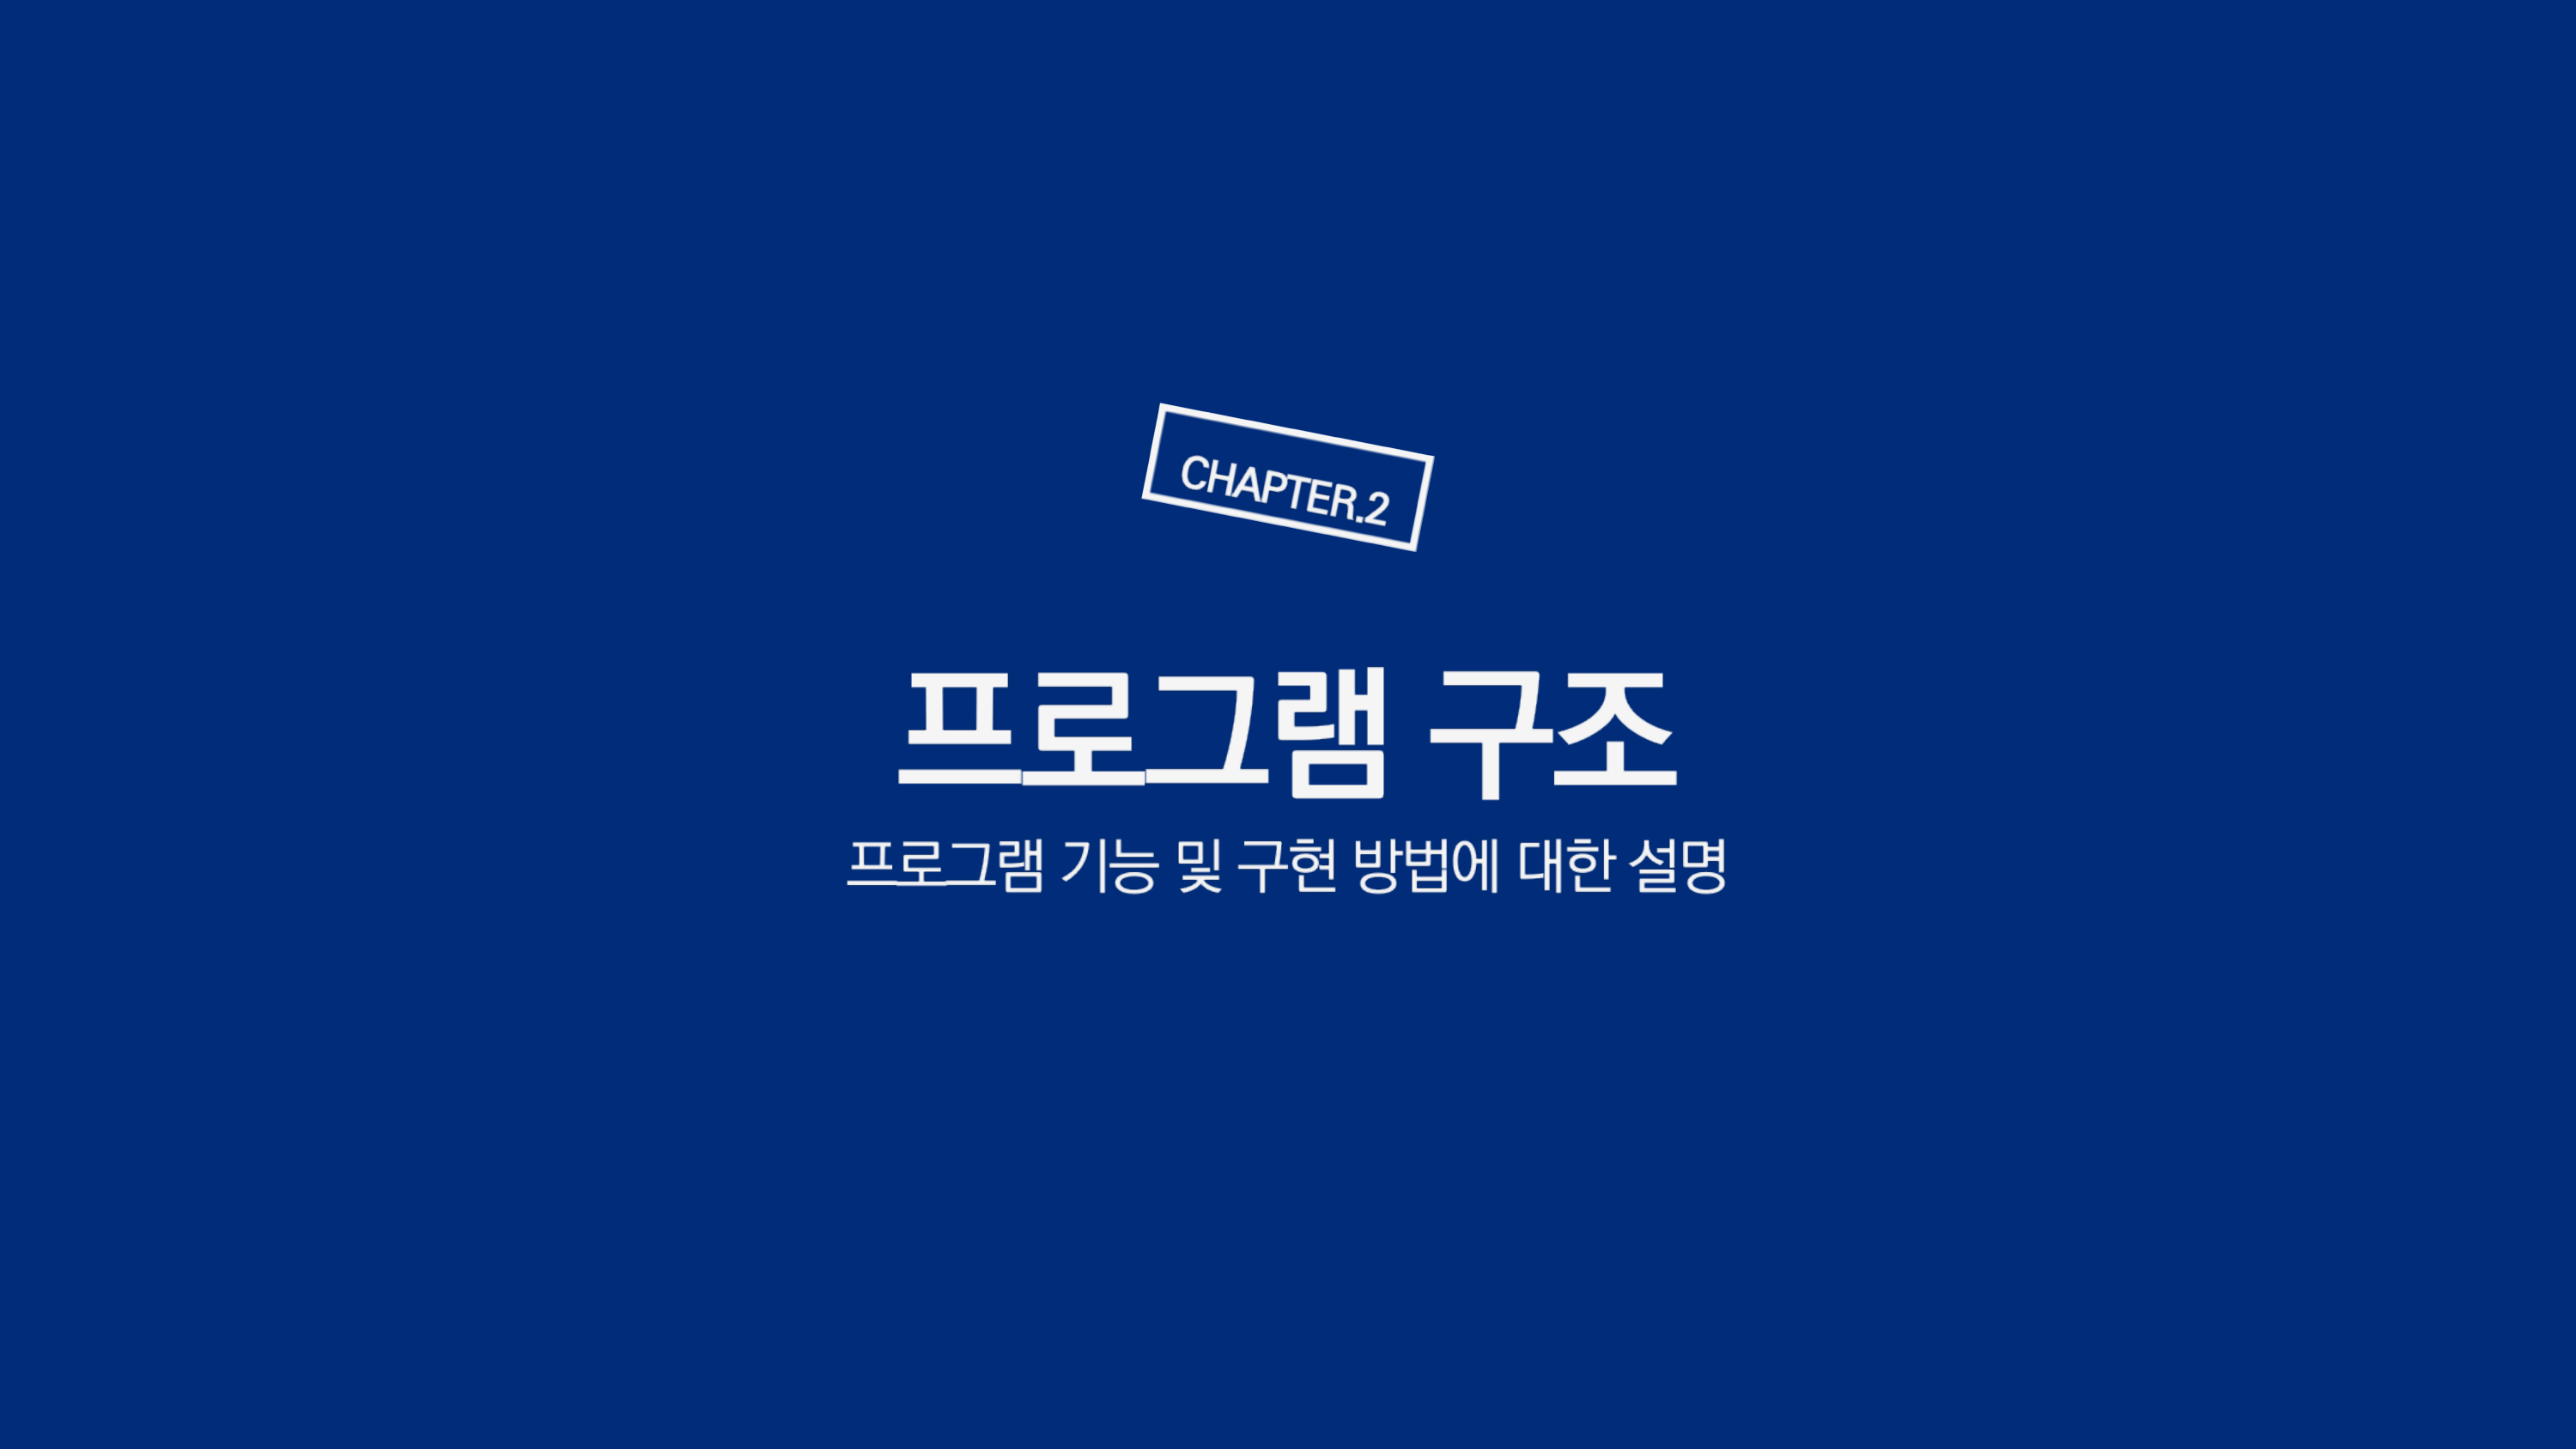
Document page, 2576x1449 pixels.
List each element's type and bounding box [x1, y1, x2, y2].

picture [1126, 428, 1420, 564]
picture [1428, 456, 1434, 487]
text_box [1147, 428, 1428, 527]
picture [1156, 403, 1285, 428]
picture [200, 612, 1757, 937]
